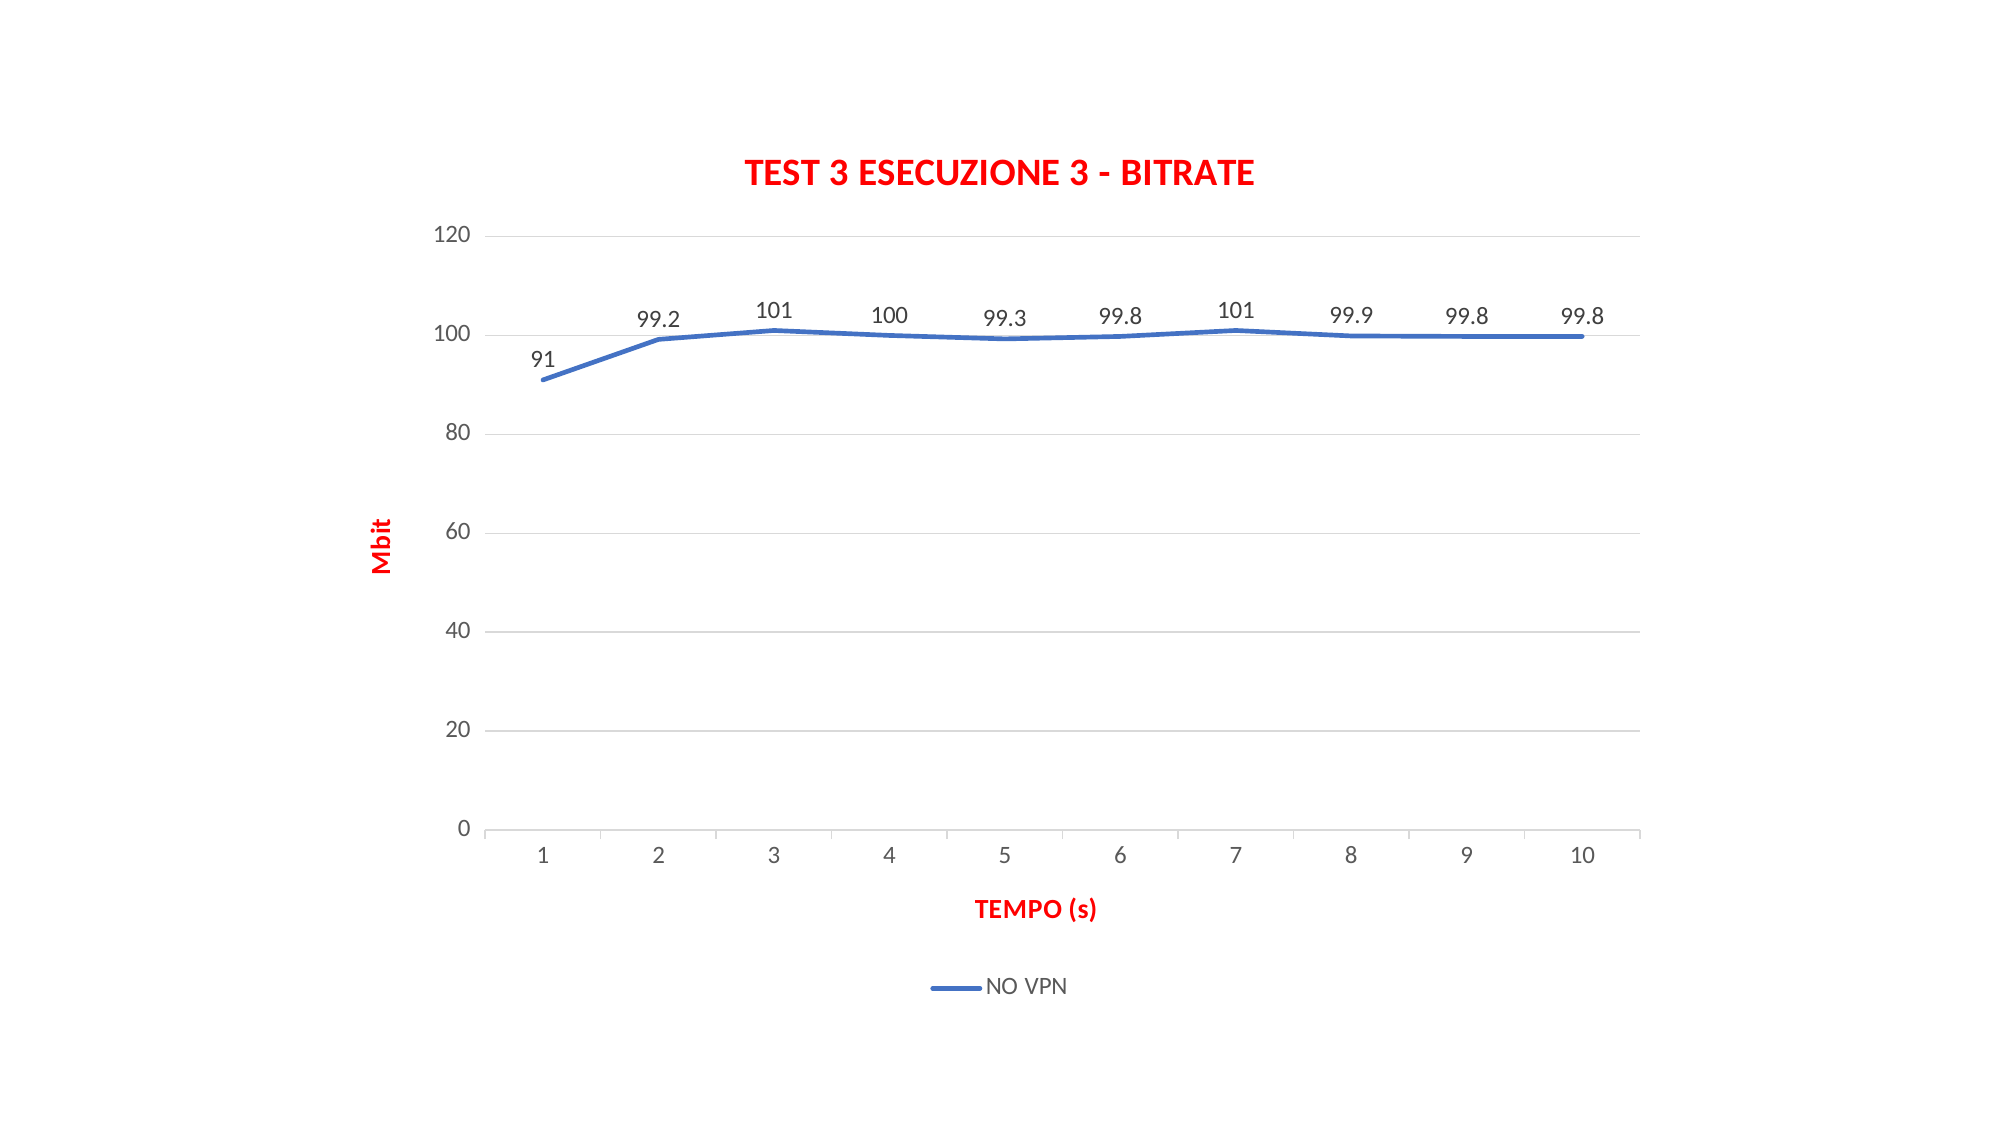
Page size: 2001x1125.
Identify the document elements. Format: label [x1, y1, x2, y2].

chart [333, 117, 1667, 1007]
